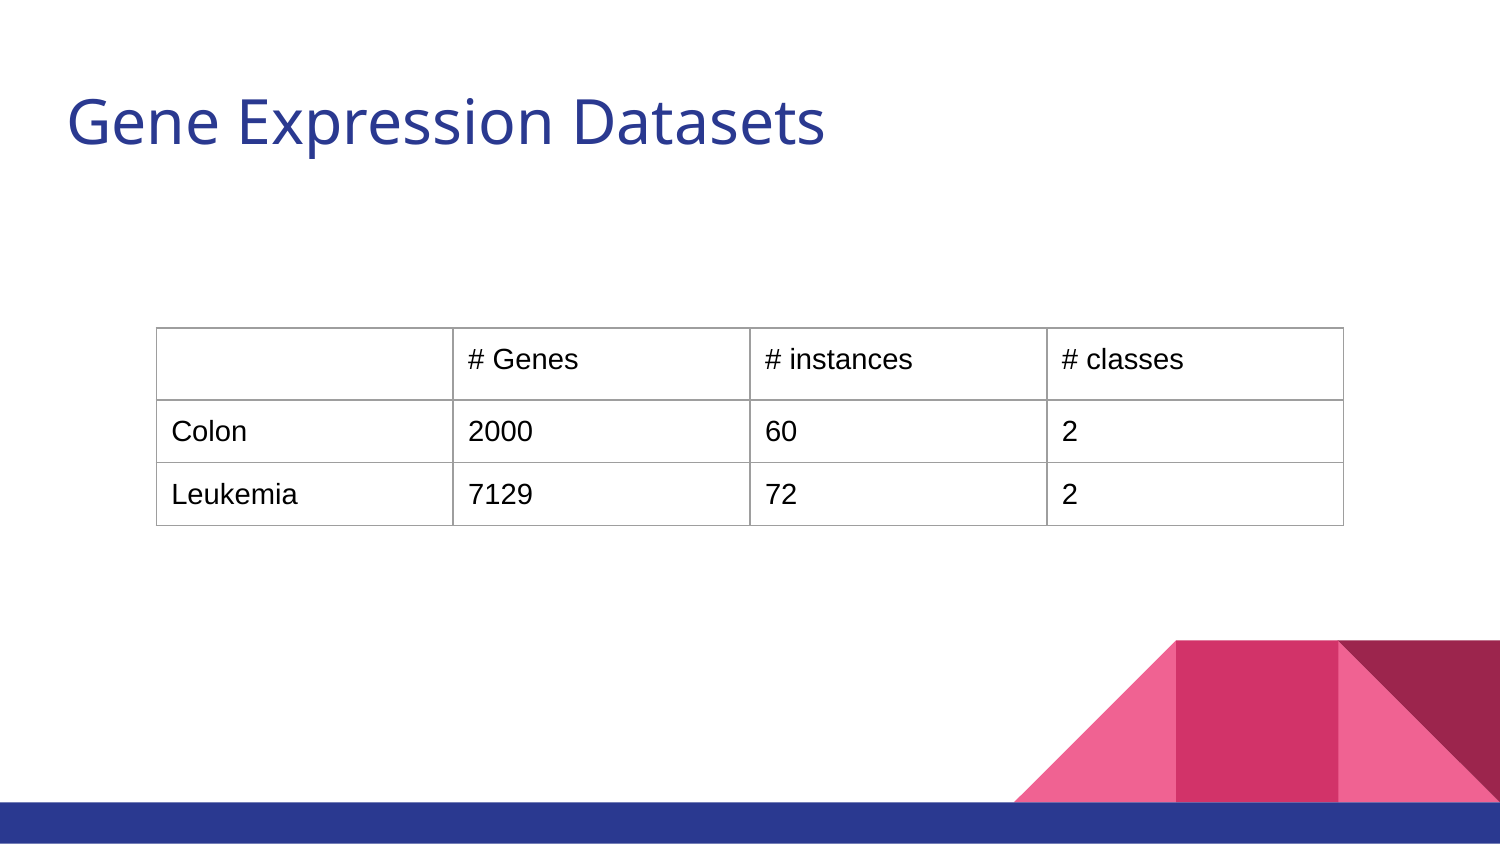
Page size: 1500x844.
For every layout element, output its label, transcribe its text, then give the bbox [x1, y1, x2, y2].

table_cell 7129 [454, 463, 749, 525]
title Gene Expression Datasets [51, 67, 1449, 167]
table_cell 60 [751, 401, 1046, 462]
table_header # classes [1048, 329, 1343, 399]
table_cell 72 [751, 463, 1046, 525]
table_header # Genes [454, 329, 749, 399]
table_header [157, 329, 452, 399]
table_cell Leukemia [157, 463, 452, 525]
table_cell Colon [157, 401, 452, 462]
table_header # instances [751, 329, 1046, 399]
table_cell 2 [1048, 463, 1343, 525]
table_cell 2 [1048, 401, 1343, 462]
table_cell 2000 [454, 401, 749, 462]
